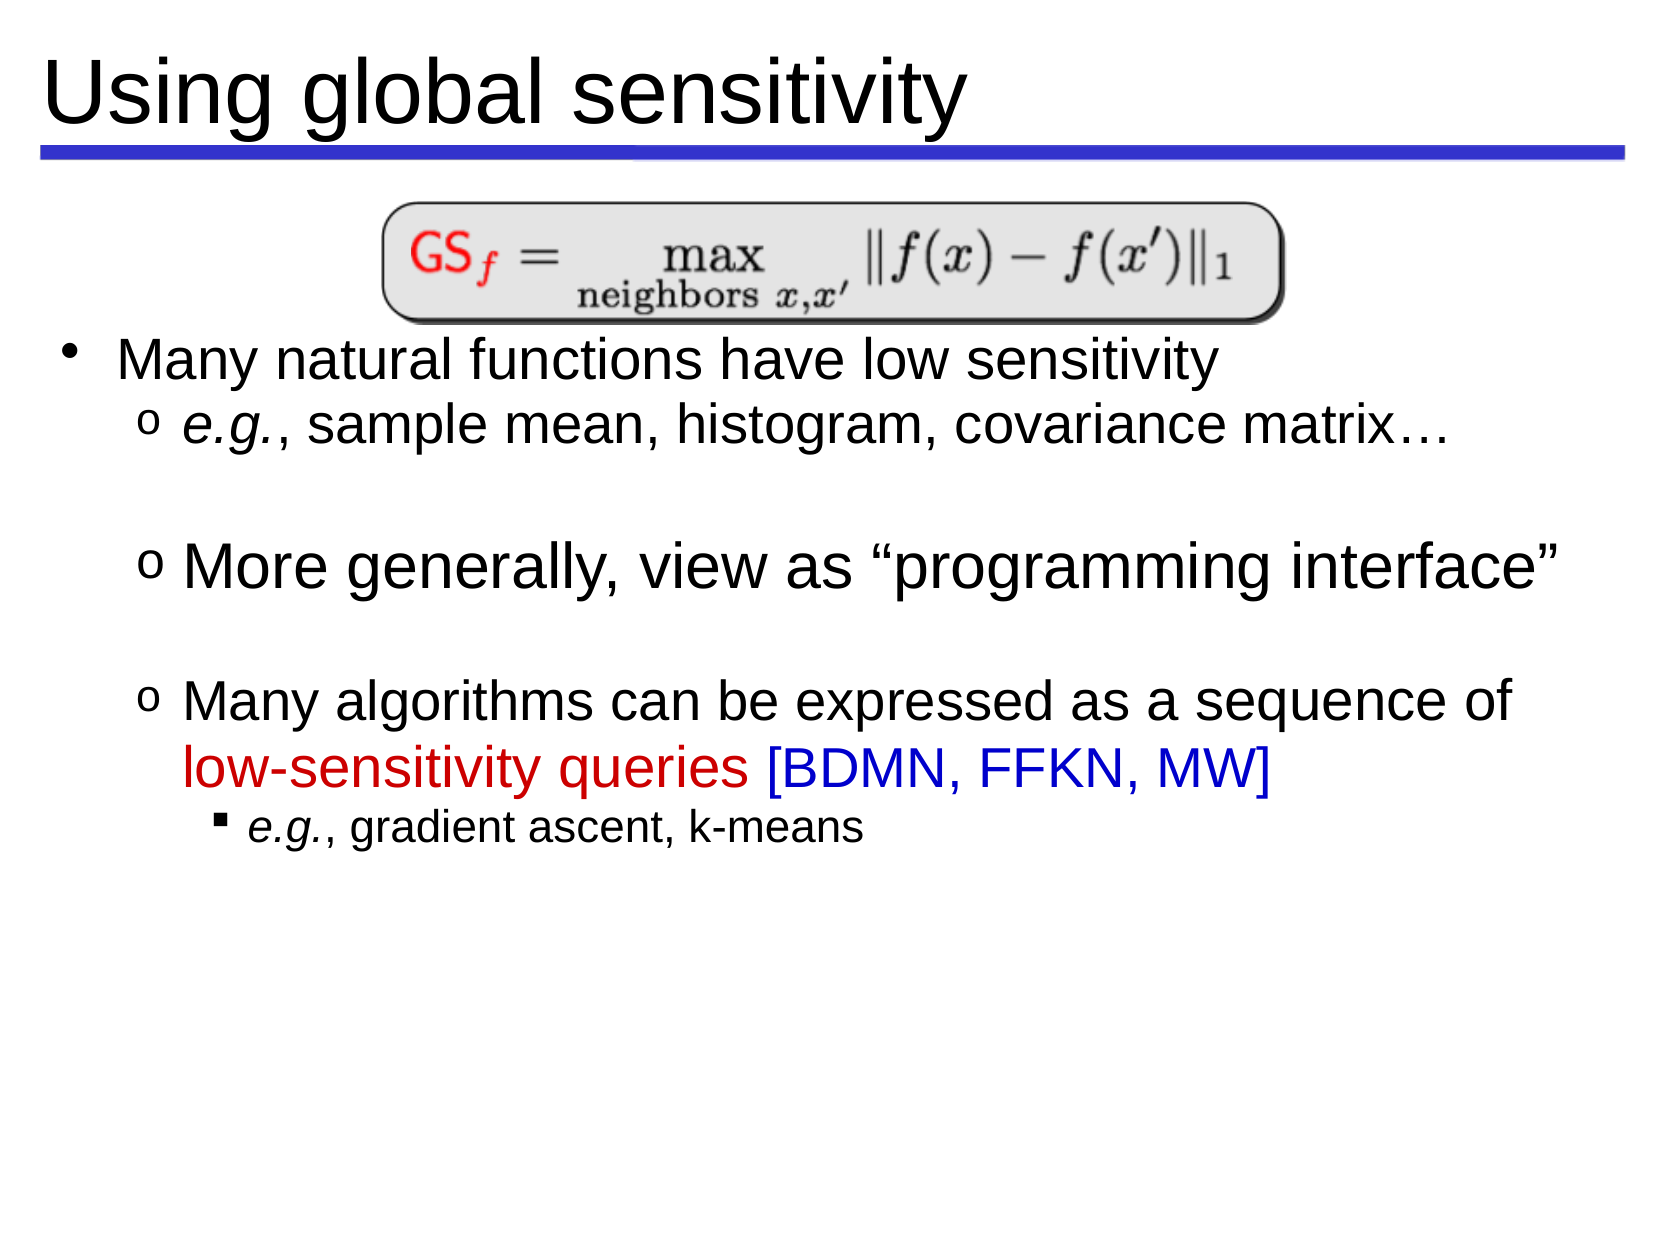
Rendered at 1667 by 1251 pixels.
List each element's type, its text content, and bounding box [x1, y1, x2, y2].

subtitle Many natural functions have low sensitivity e.g., sample mean, histogram, covariance matrix… More generally, view as “programming interface” Many algorithms can be expressed as a sequence of low-sensitivity queries [BDMN, FFKN, MW] e.g., gradient ascent, k-means [41, 189, 1611, 1241]
picture [381, 200, 1287, 325]
title Using global sensitivity [41, 18, 1611, 145]
picture [39, 145, 1628, 162]
